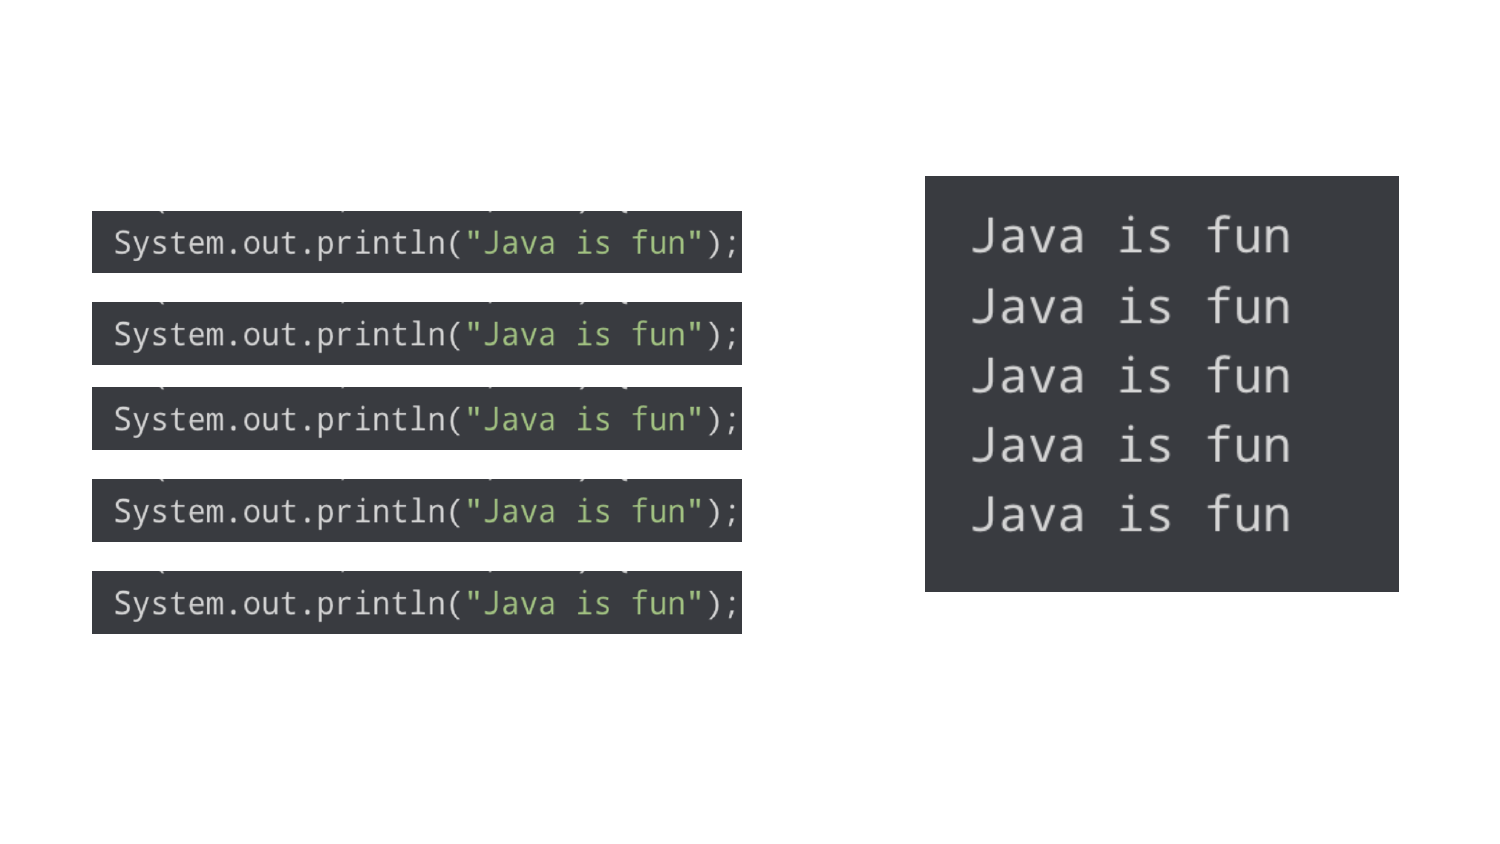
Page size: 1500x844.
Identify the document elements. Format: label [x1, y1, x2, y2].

text_box [92, 211, 742, 634]
picture [925, 176, 1399, 592]
